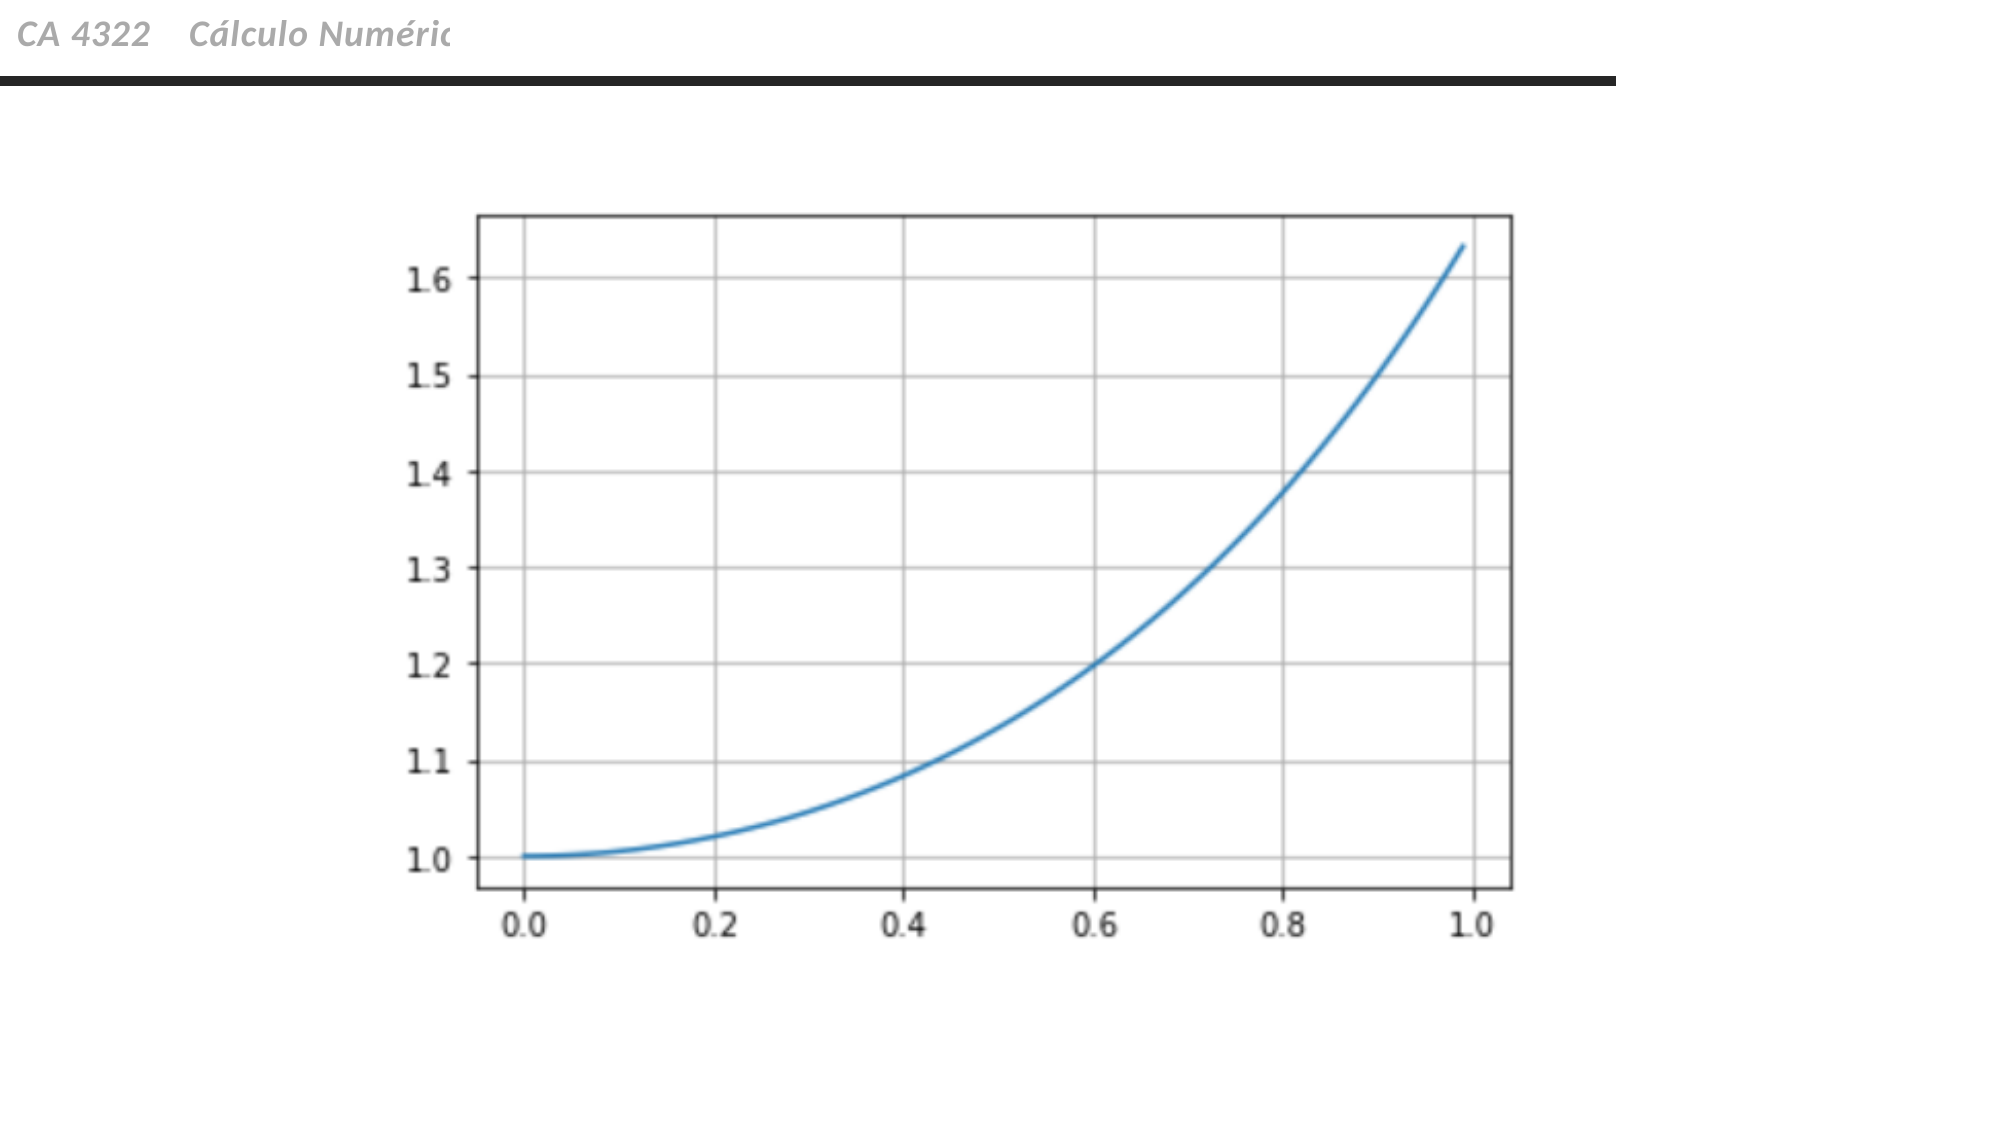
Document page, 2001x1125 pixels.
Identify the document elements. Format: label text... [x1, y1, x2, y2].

picture [331, 190, 1733, 989]
text_box CA 4322 Cálculo Numérico [2, 2, 1274, 62]
